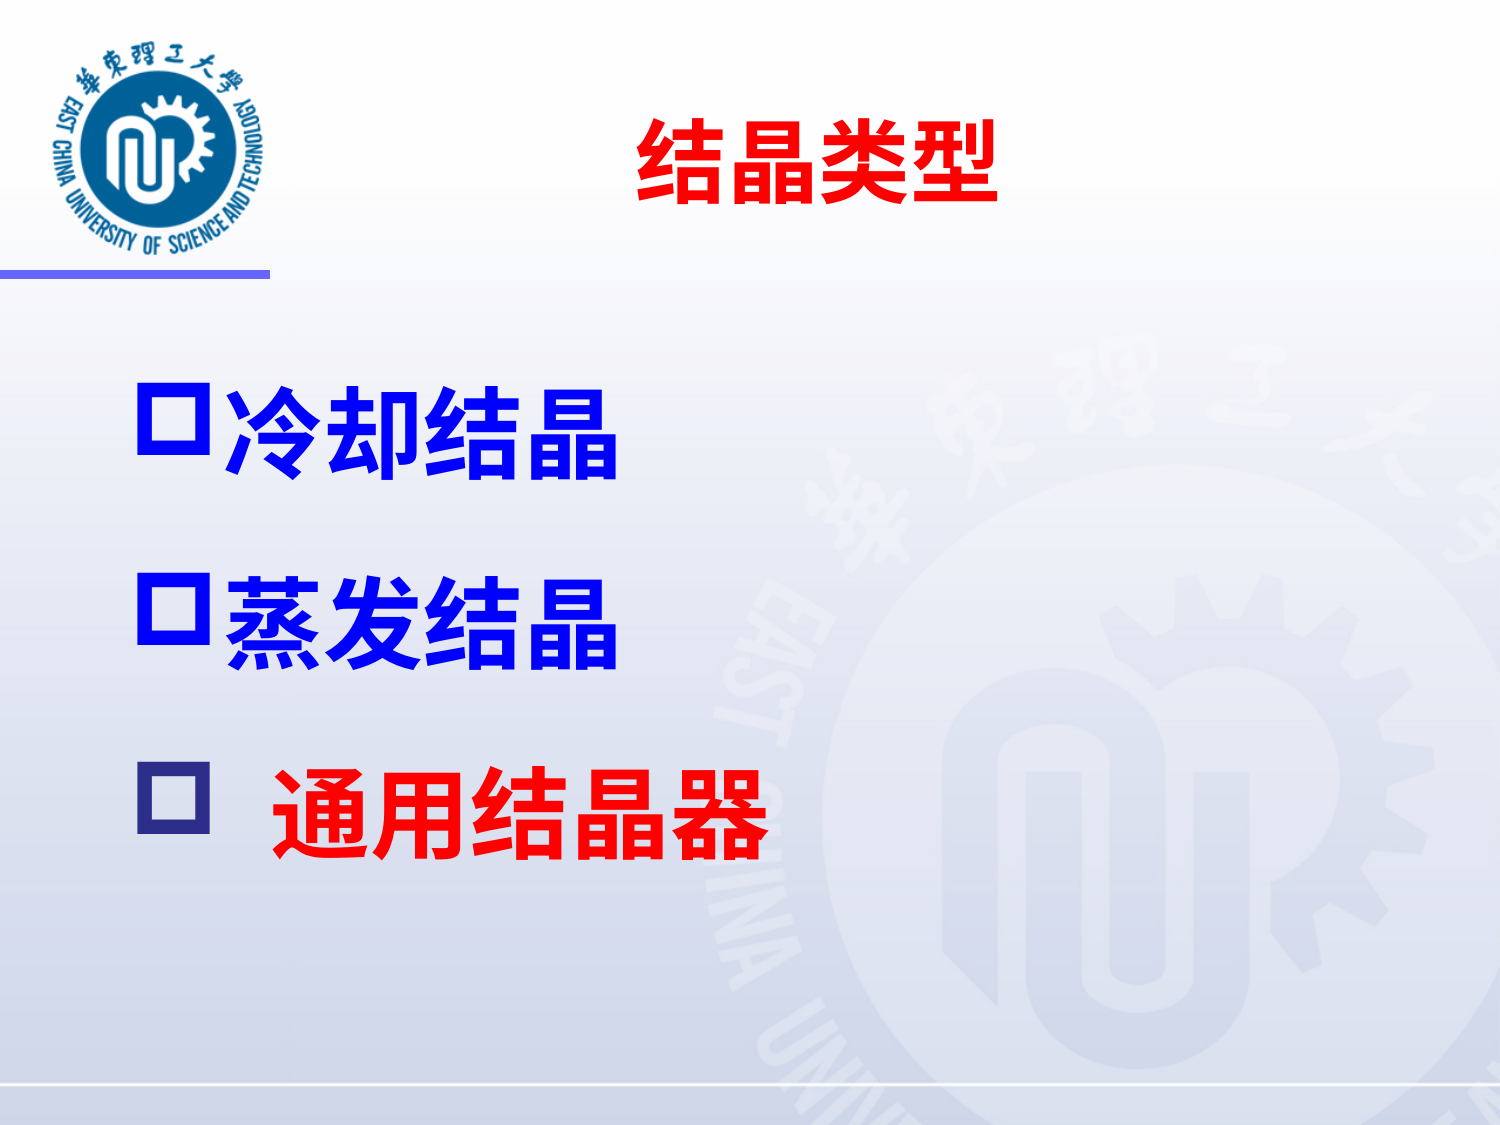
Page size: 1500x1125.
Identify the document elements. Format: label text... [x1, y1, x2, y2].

picture [0, 0, 1500, 1125]
text_box 结晶类型 [299, 97, 1296, 223]
text_box 冷却结晶 蒸发结晶 通用结晶器 [129, 311, 1310, 1079]
